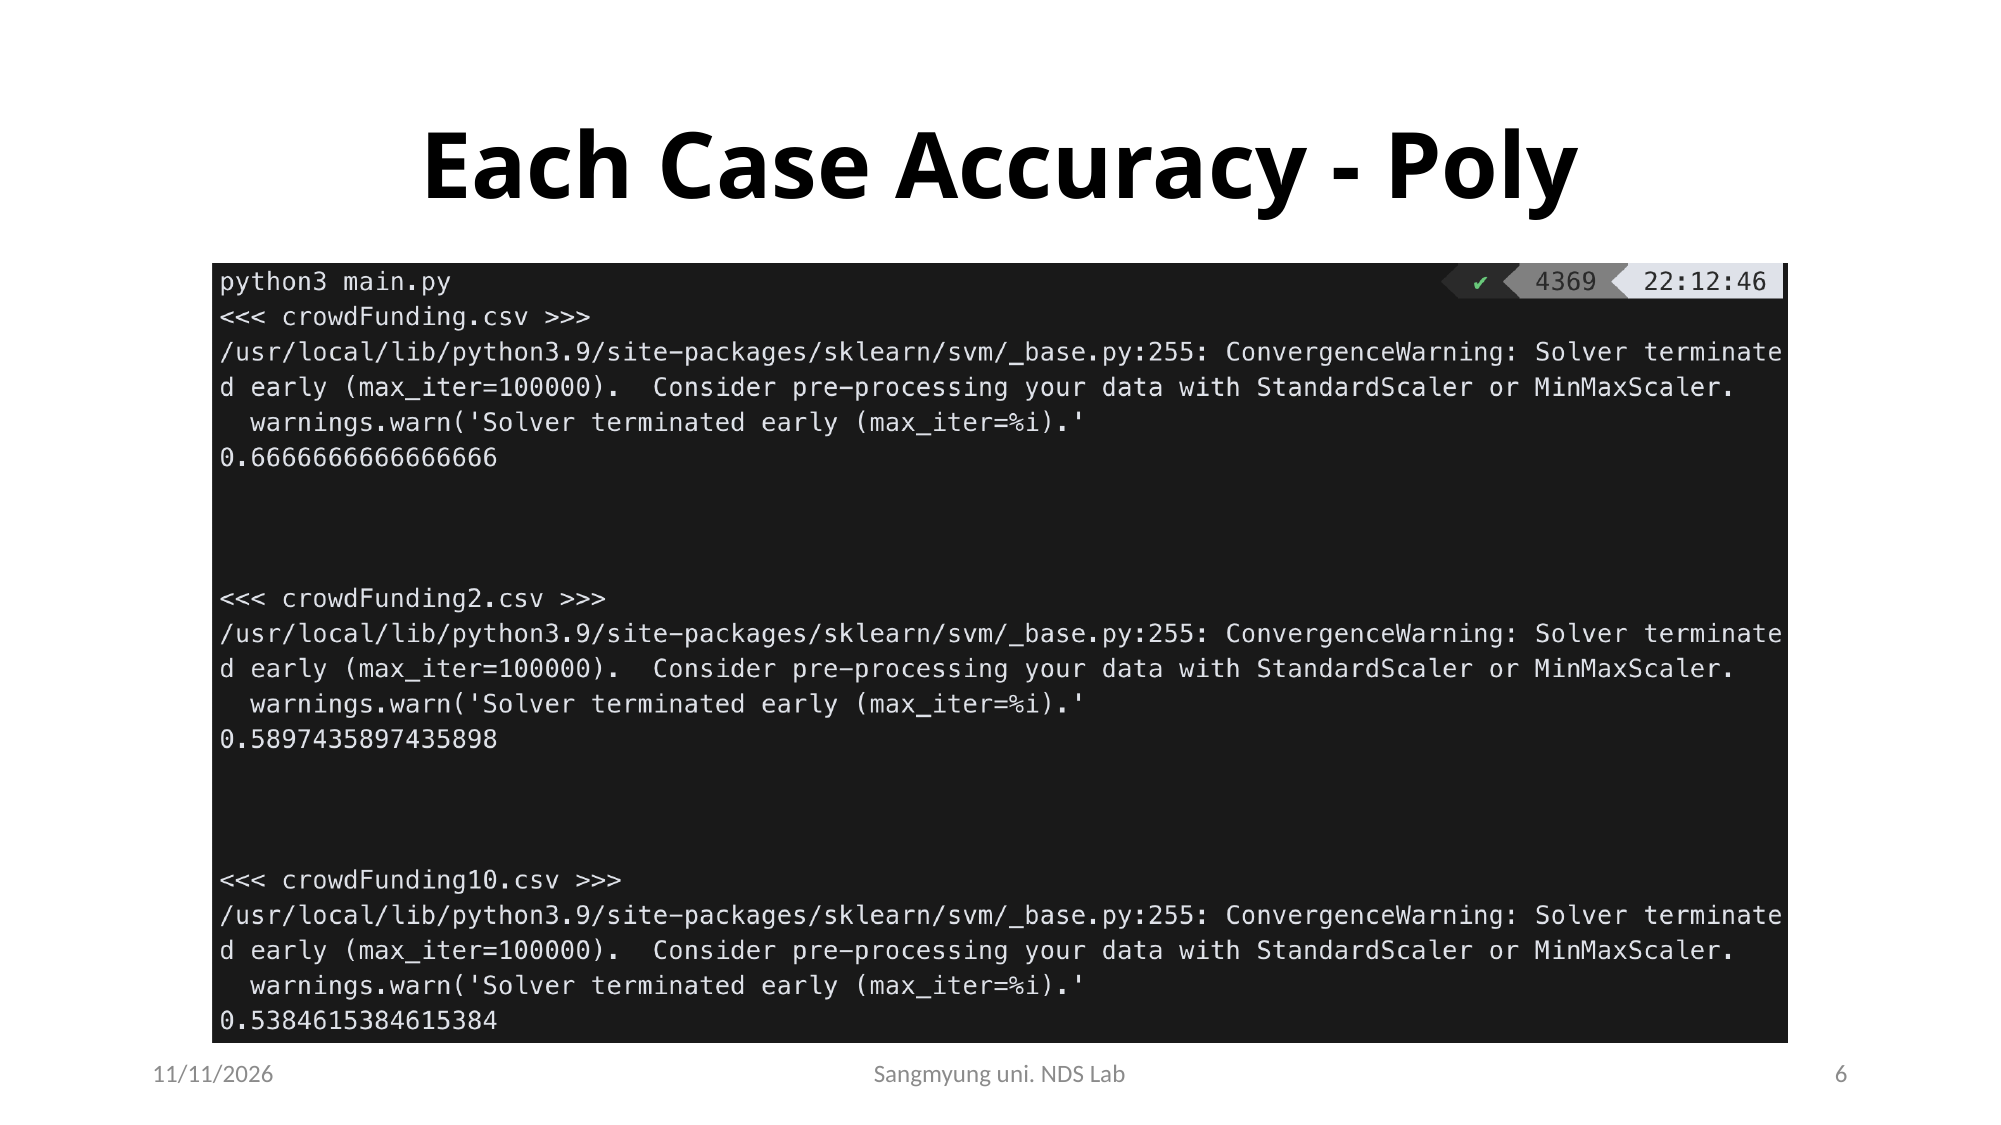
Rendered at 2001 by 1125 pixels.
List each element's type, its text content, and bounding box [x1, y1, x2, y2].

picture [212, 263, 1788, 1043]
slide_number 5 [1412, 1042, 1863, 1103]
title Each Case Accuracy - Poly [137, 59, 1863, 278]
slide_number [137, 1042, 588, 1103]
footer Sangmyung uni. NDS Lab [662, 1043, 1338, 1103]
